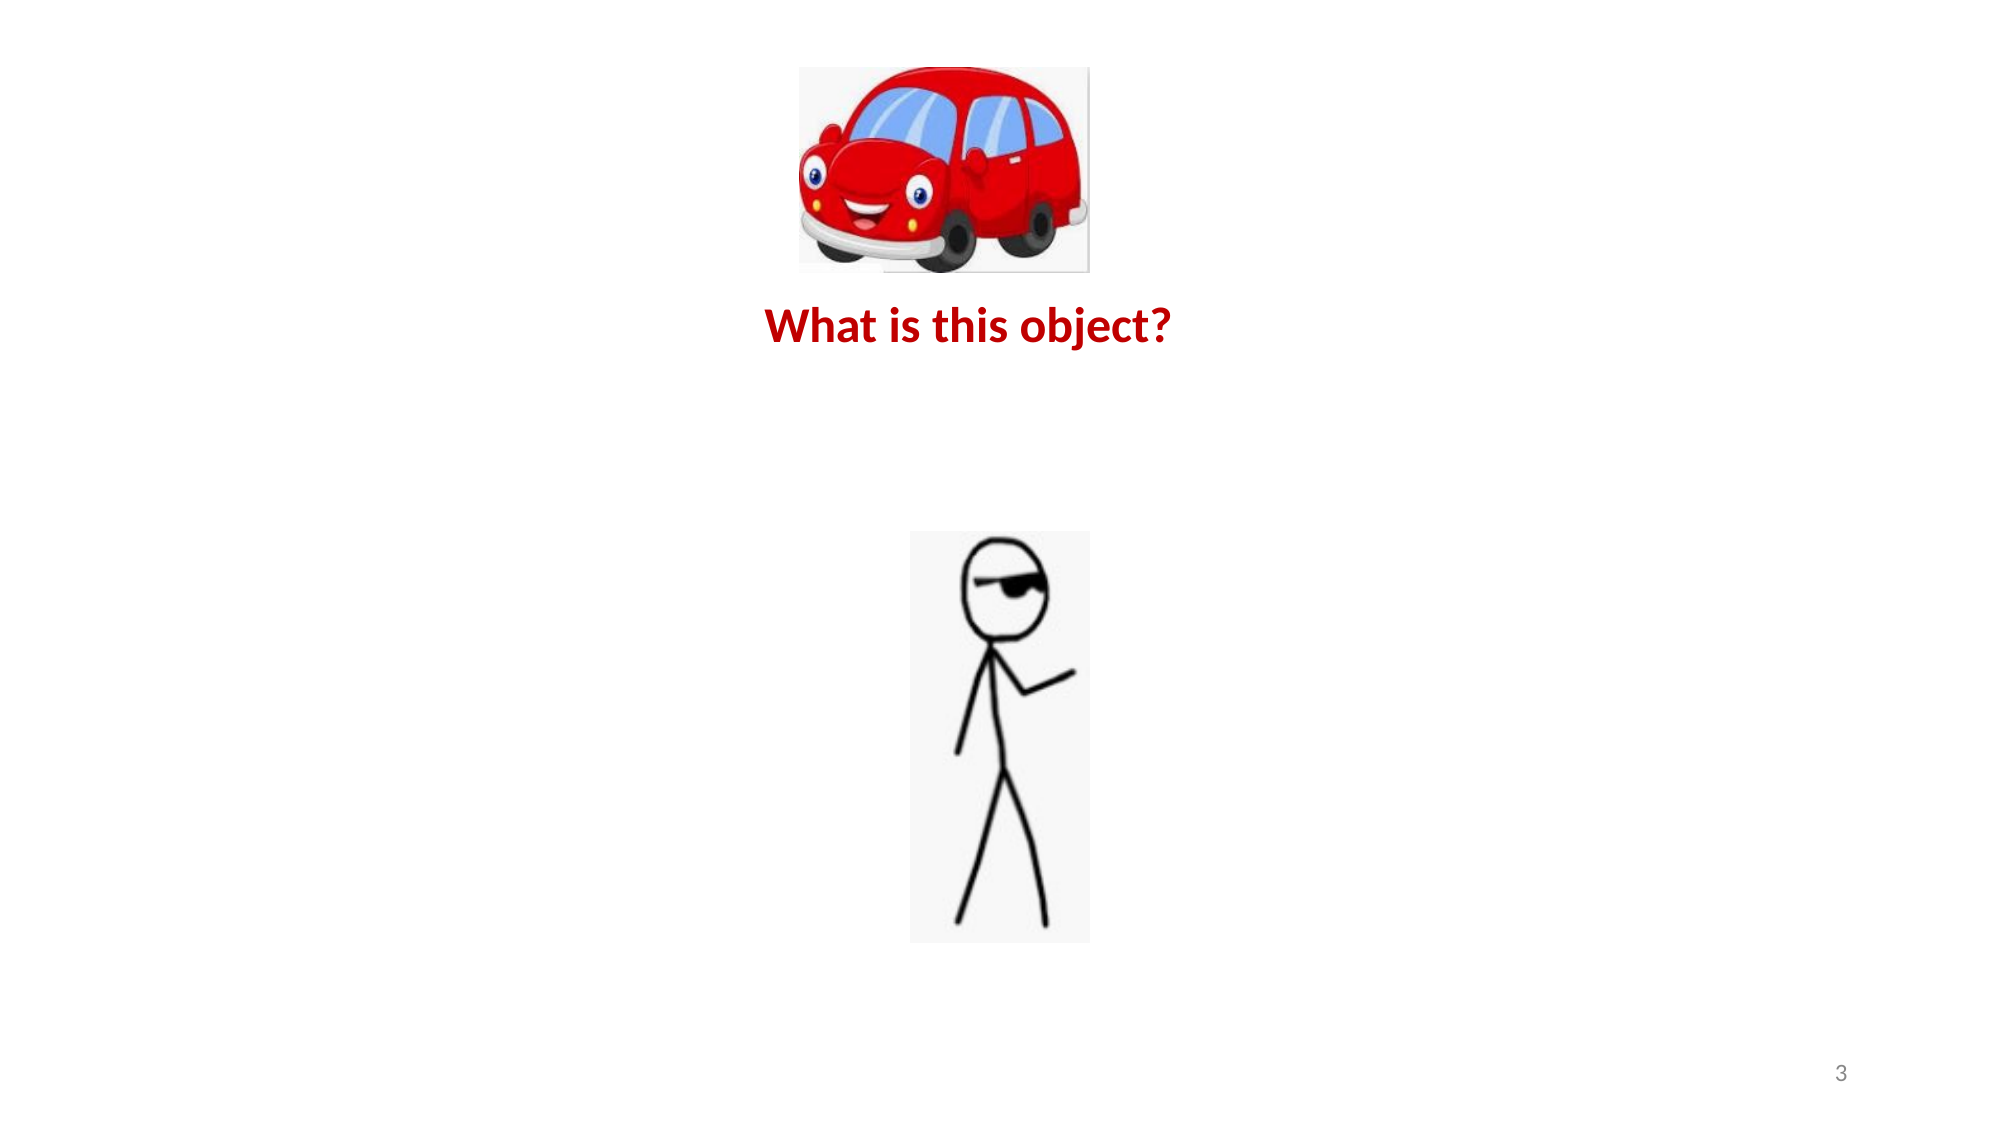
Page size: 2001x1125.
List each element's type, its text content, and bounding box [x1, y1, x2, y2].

picture [910, 531, 1090, 943]
picture [799, 67, 1090, 273]
text_box 3 [1828, 1060, 1854, 1087]
title What is this object? [762, 290, 1177, 481]
